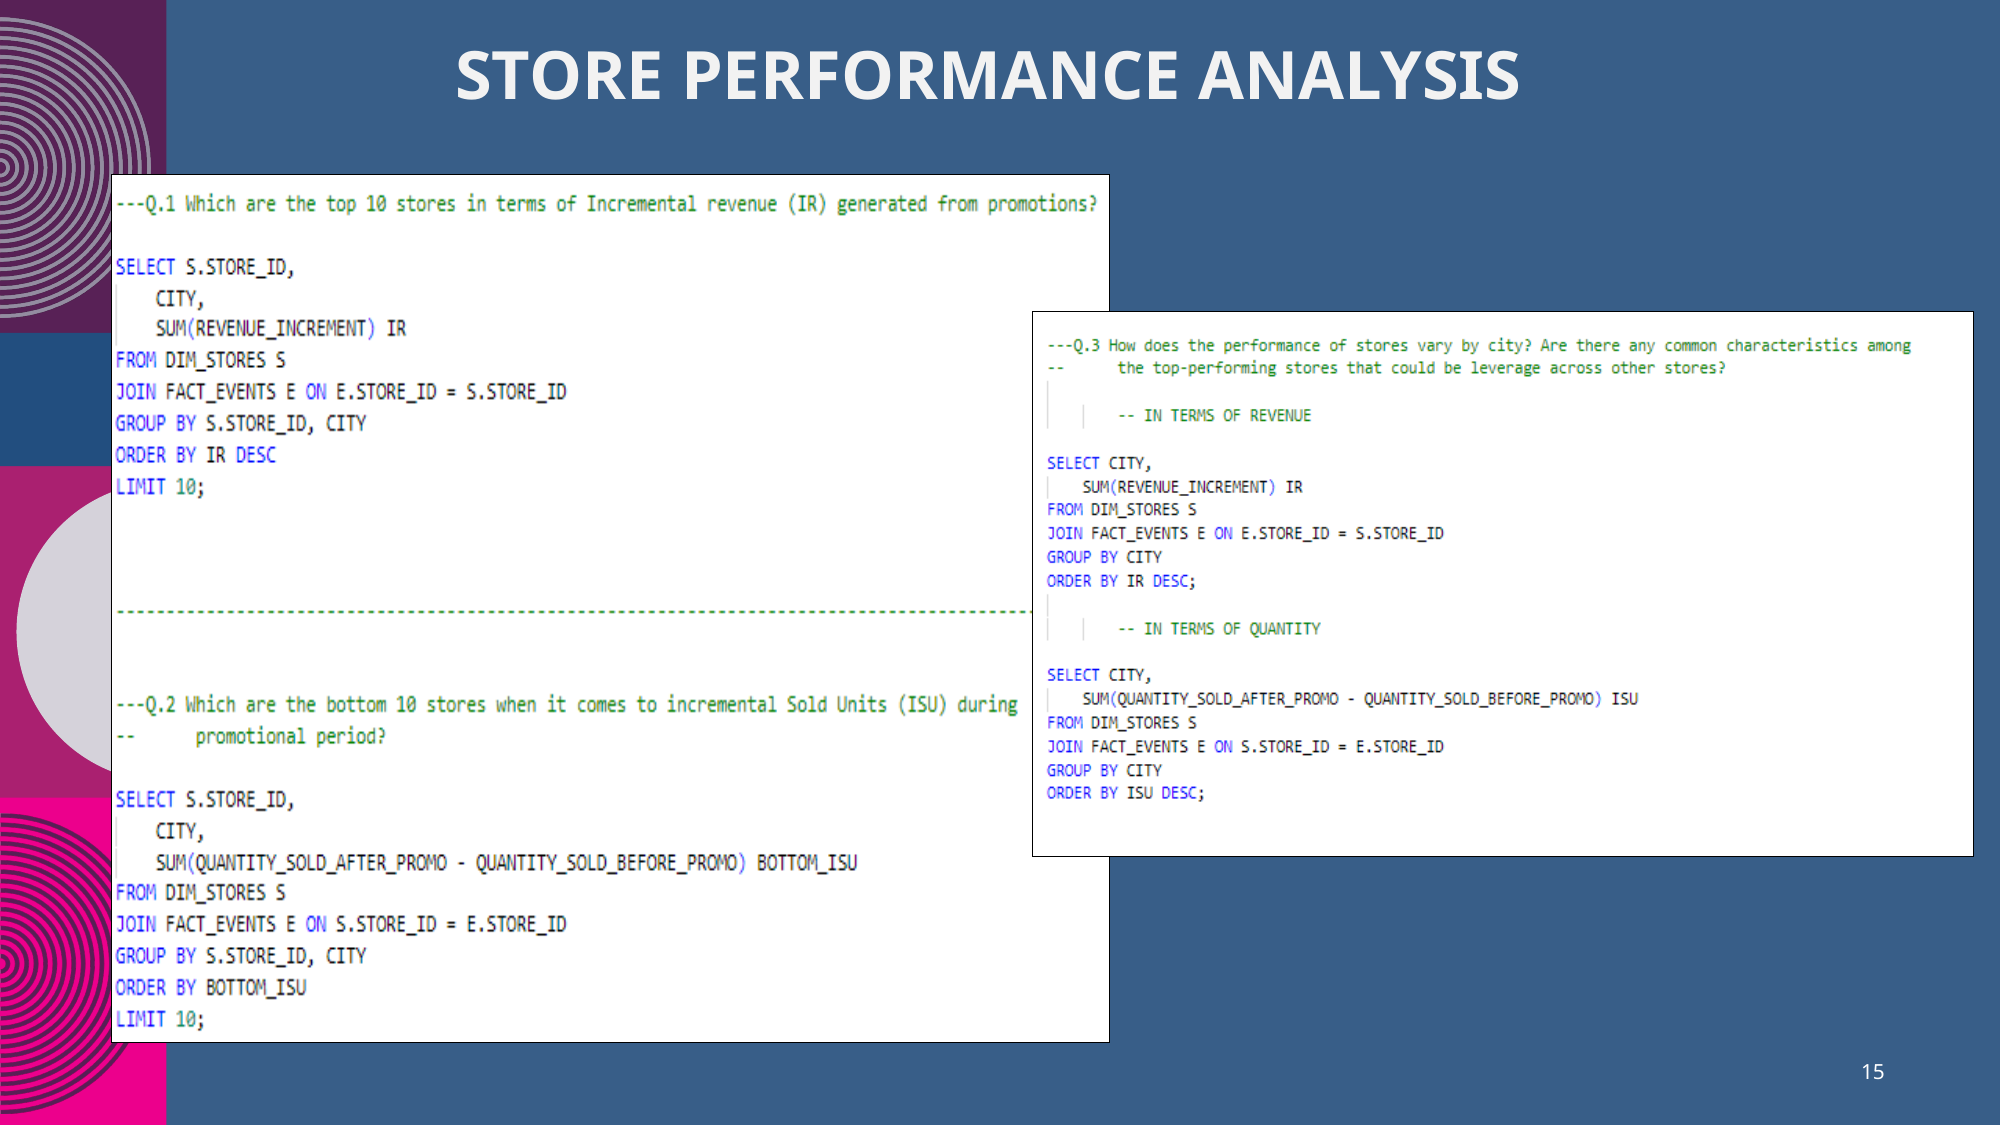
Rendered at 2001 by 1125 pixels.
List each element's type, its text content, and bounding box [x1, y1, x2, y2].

picture [1, 18, 1974, 1114]
text_box Store Performance Analysis [440, 34, 1625, 143]
slide_number 15 [1824, 1042, 1900, 1103]
